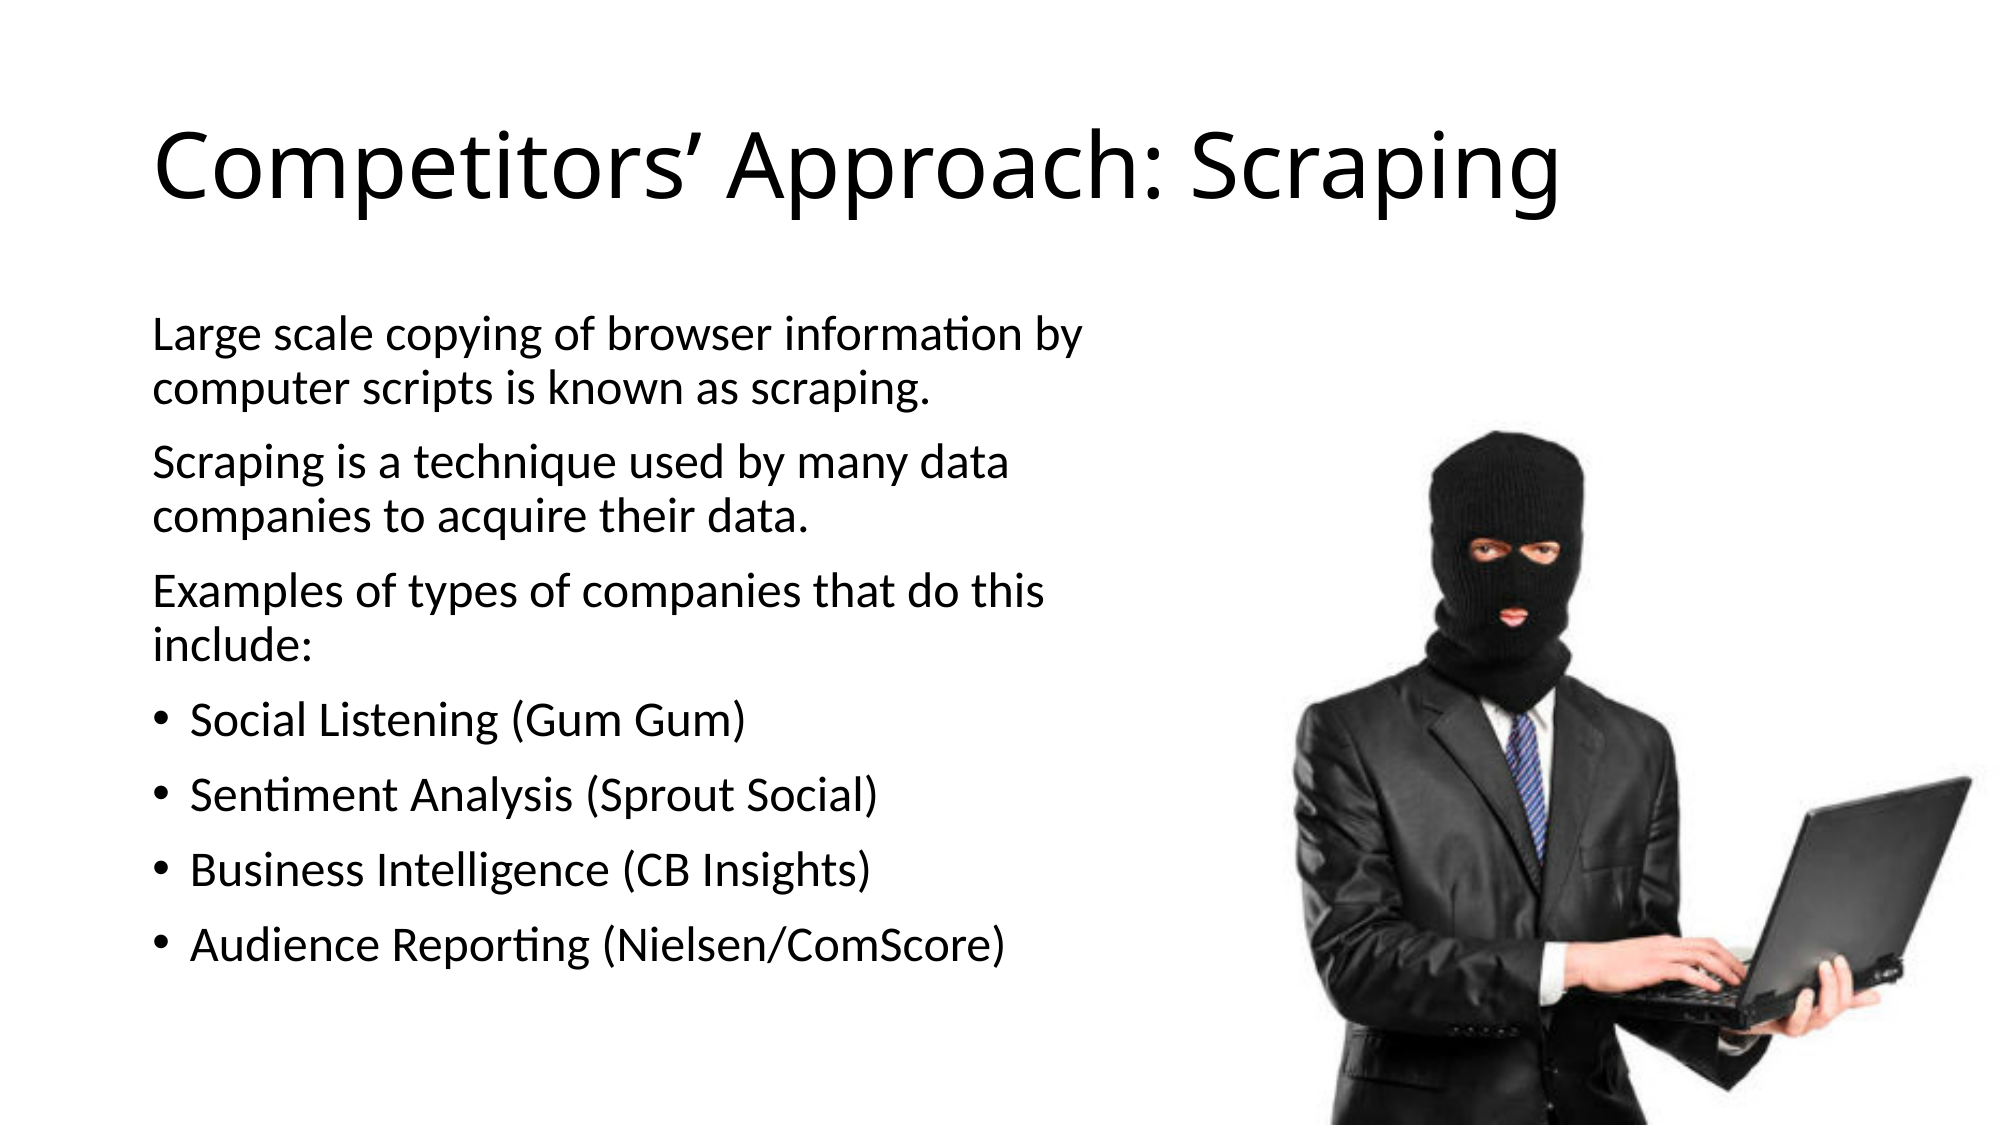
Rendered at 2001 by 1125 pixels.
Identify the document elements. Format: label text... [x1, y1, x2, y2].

list Large scale copying of browser information by computer scripts is known as scraping. Scraping is a technique used by many data companies to acquire their data. Examples of types of companies that do this include: Social Listening (Gum Gum) Sentiment Analysis (Sprout Social) Business Intelligence (CB Insights) Audience Reporting (Nielsen/ComScore) [137, 299, 1100, 1014]
title Competitors’ Approach: Scraping [137, 59, 1863, 278]
picture [1244, 369, 2000, 1125]
